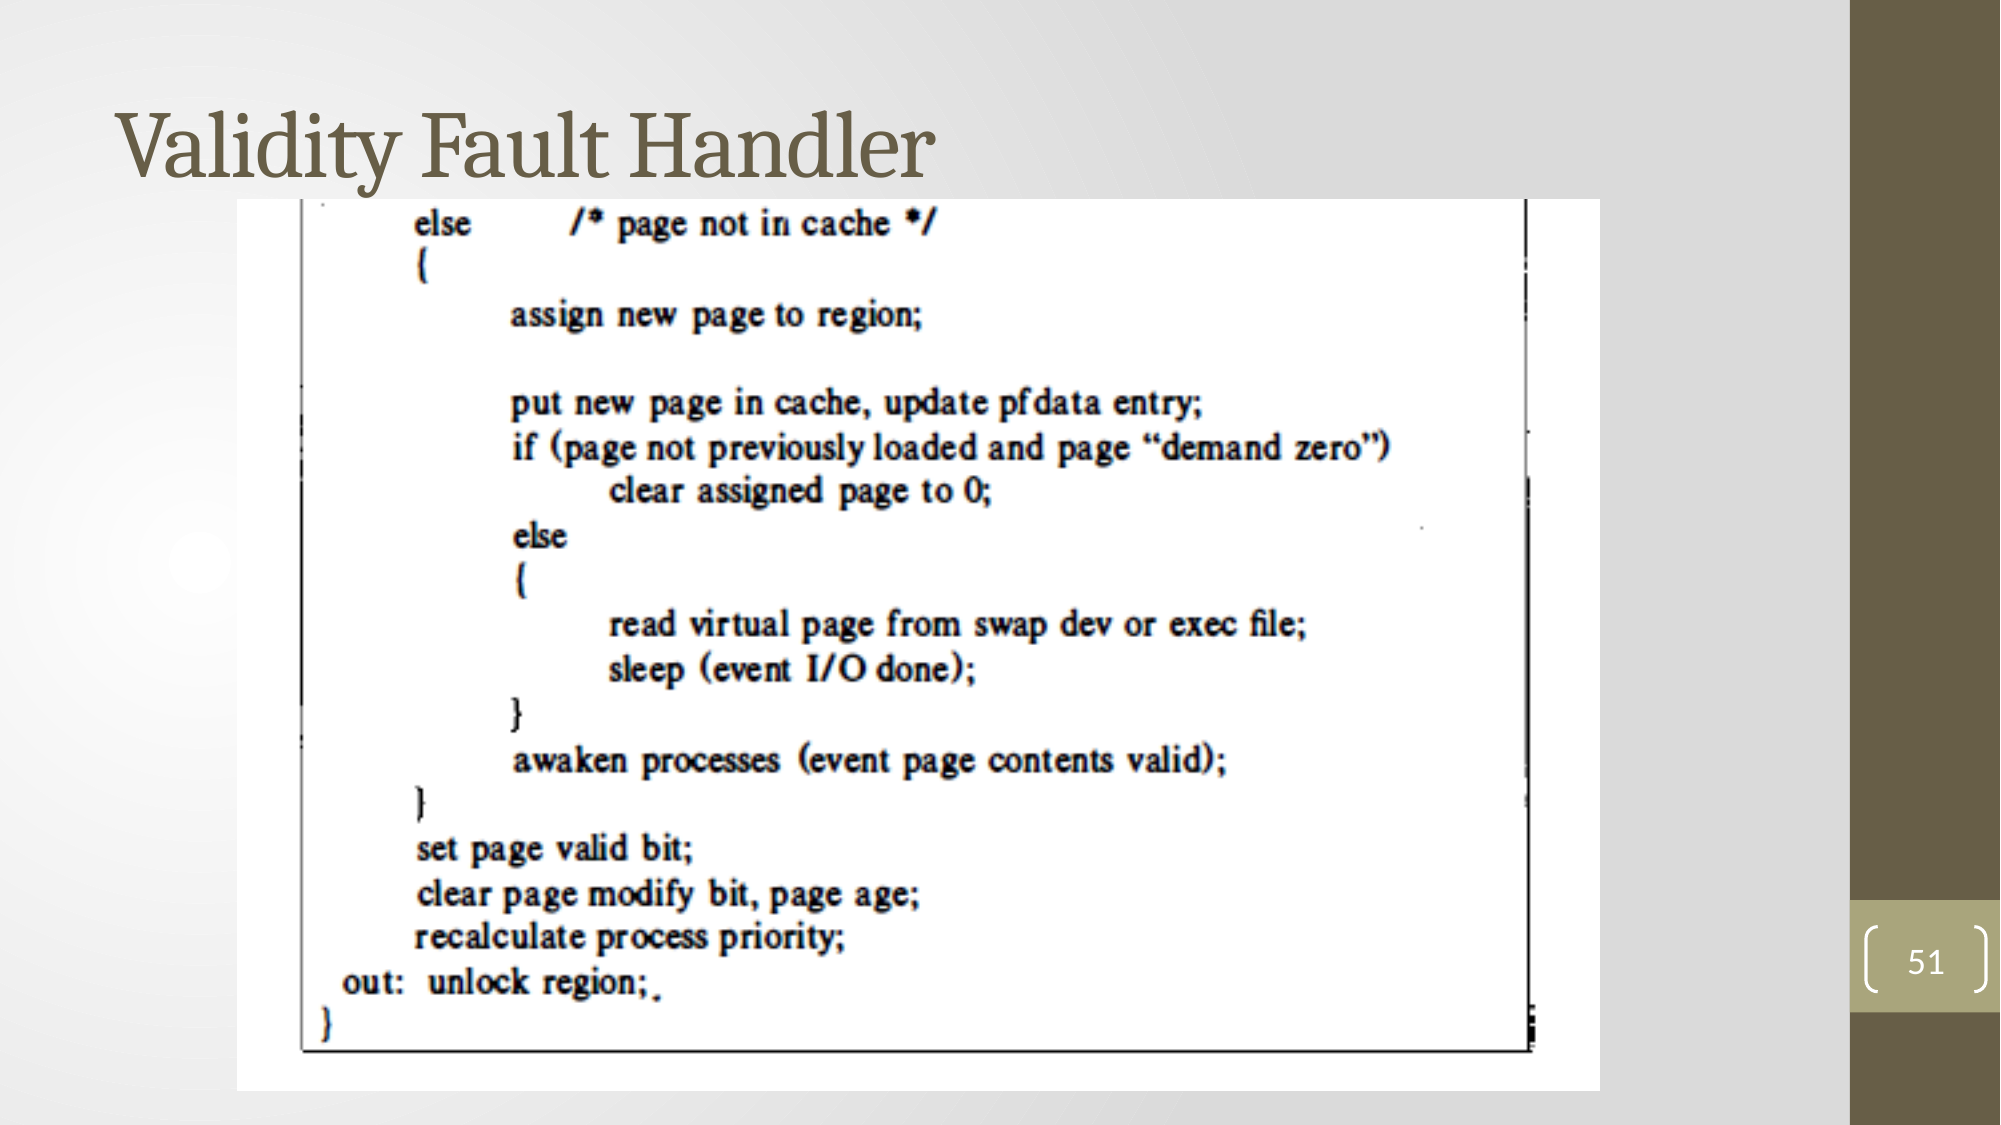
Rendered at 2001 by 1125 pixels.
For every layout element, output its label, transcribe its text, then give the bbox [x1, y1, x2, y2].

picture [236, 199, 1601, 1091]
title Validity Fault Handler [99, 45, 1767, 233]
slide_number 51 [1864, 925, 1988, 994]
